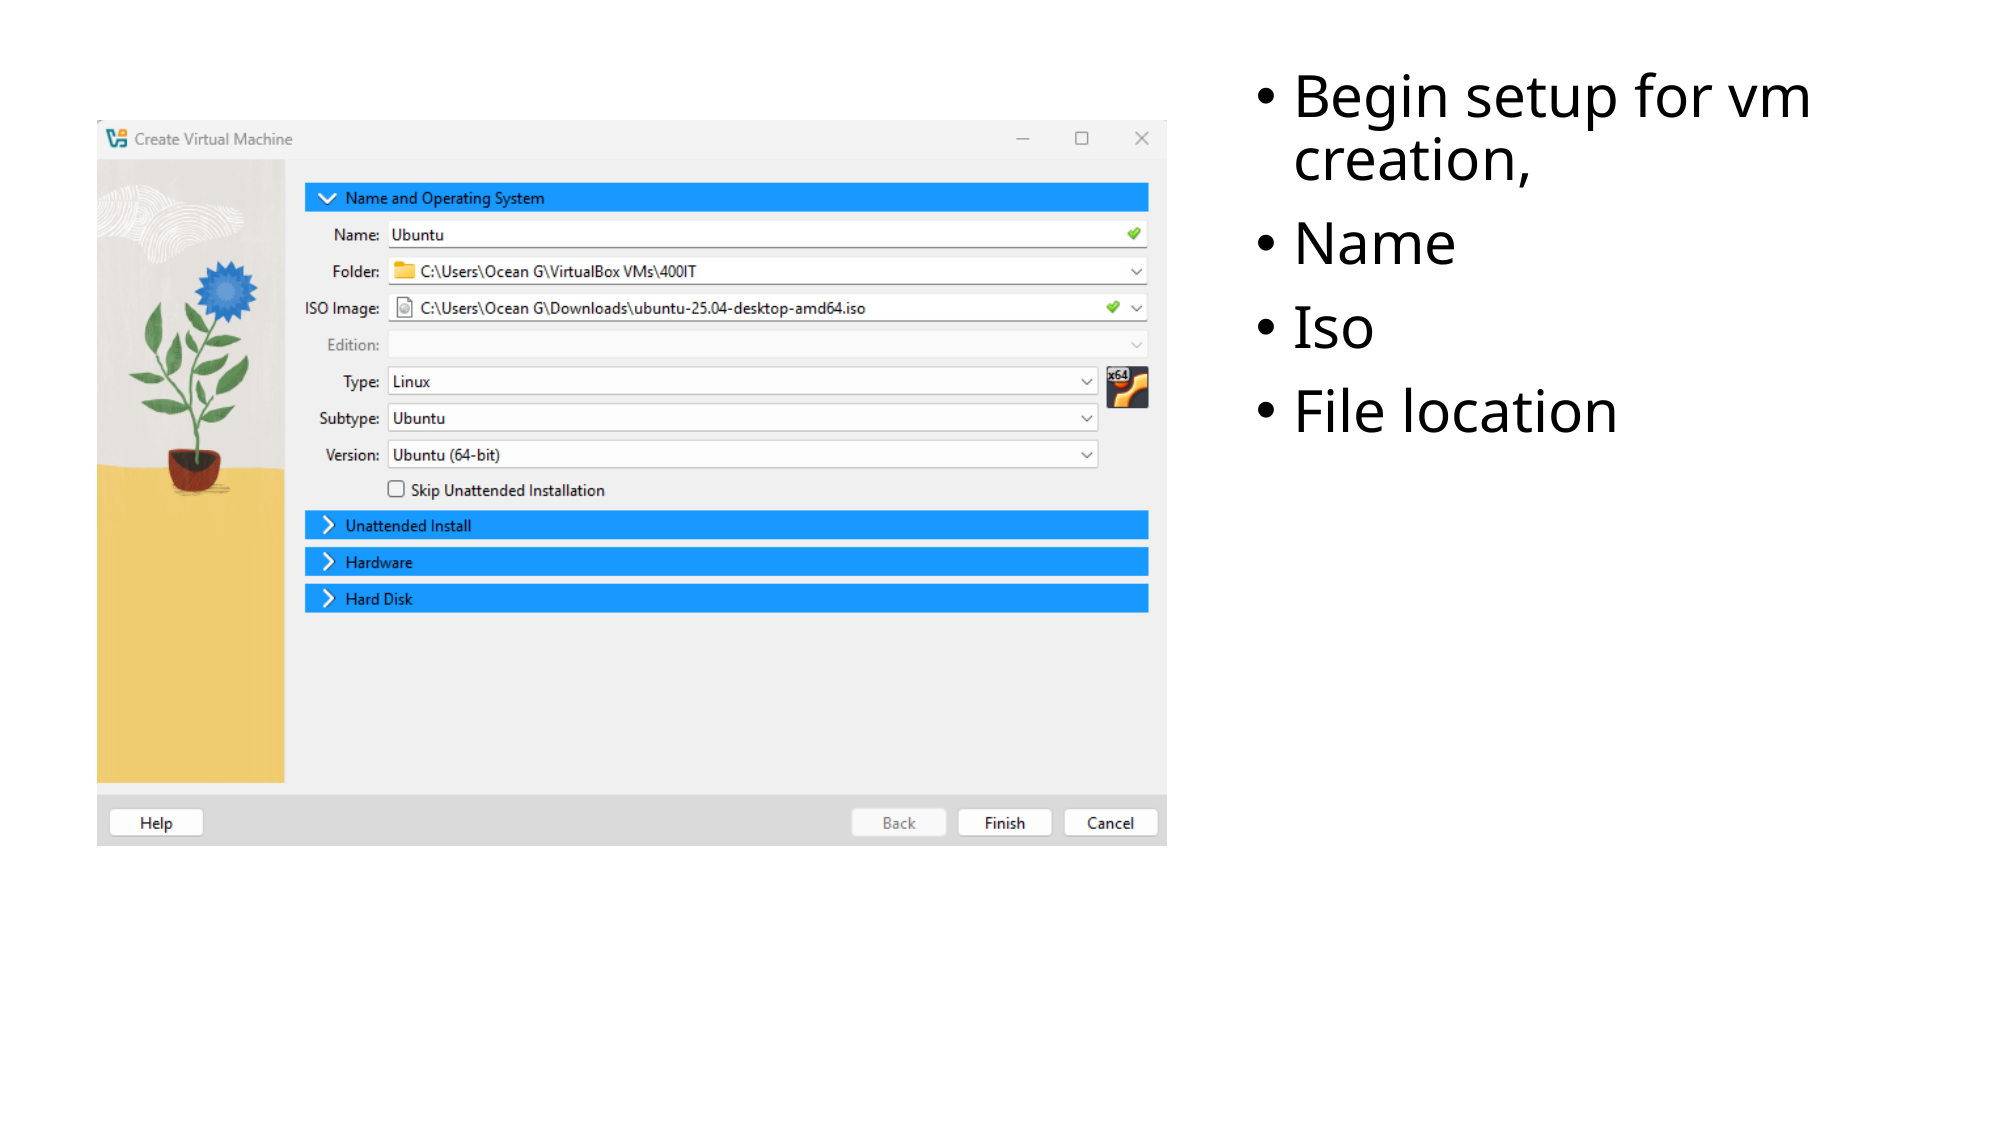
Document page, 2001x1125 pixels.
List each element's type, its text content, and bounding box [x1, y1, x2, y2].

list Begin setup for vm creation, Name Iso File location [1240, 59, 1863, 1014]
picture [97, 120, 1168, 846]
